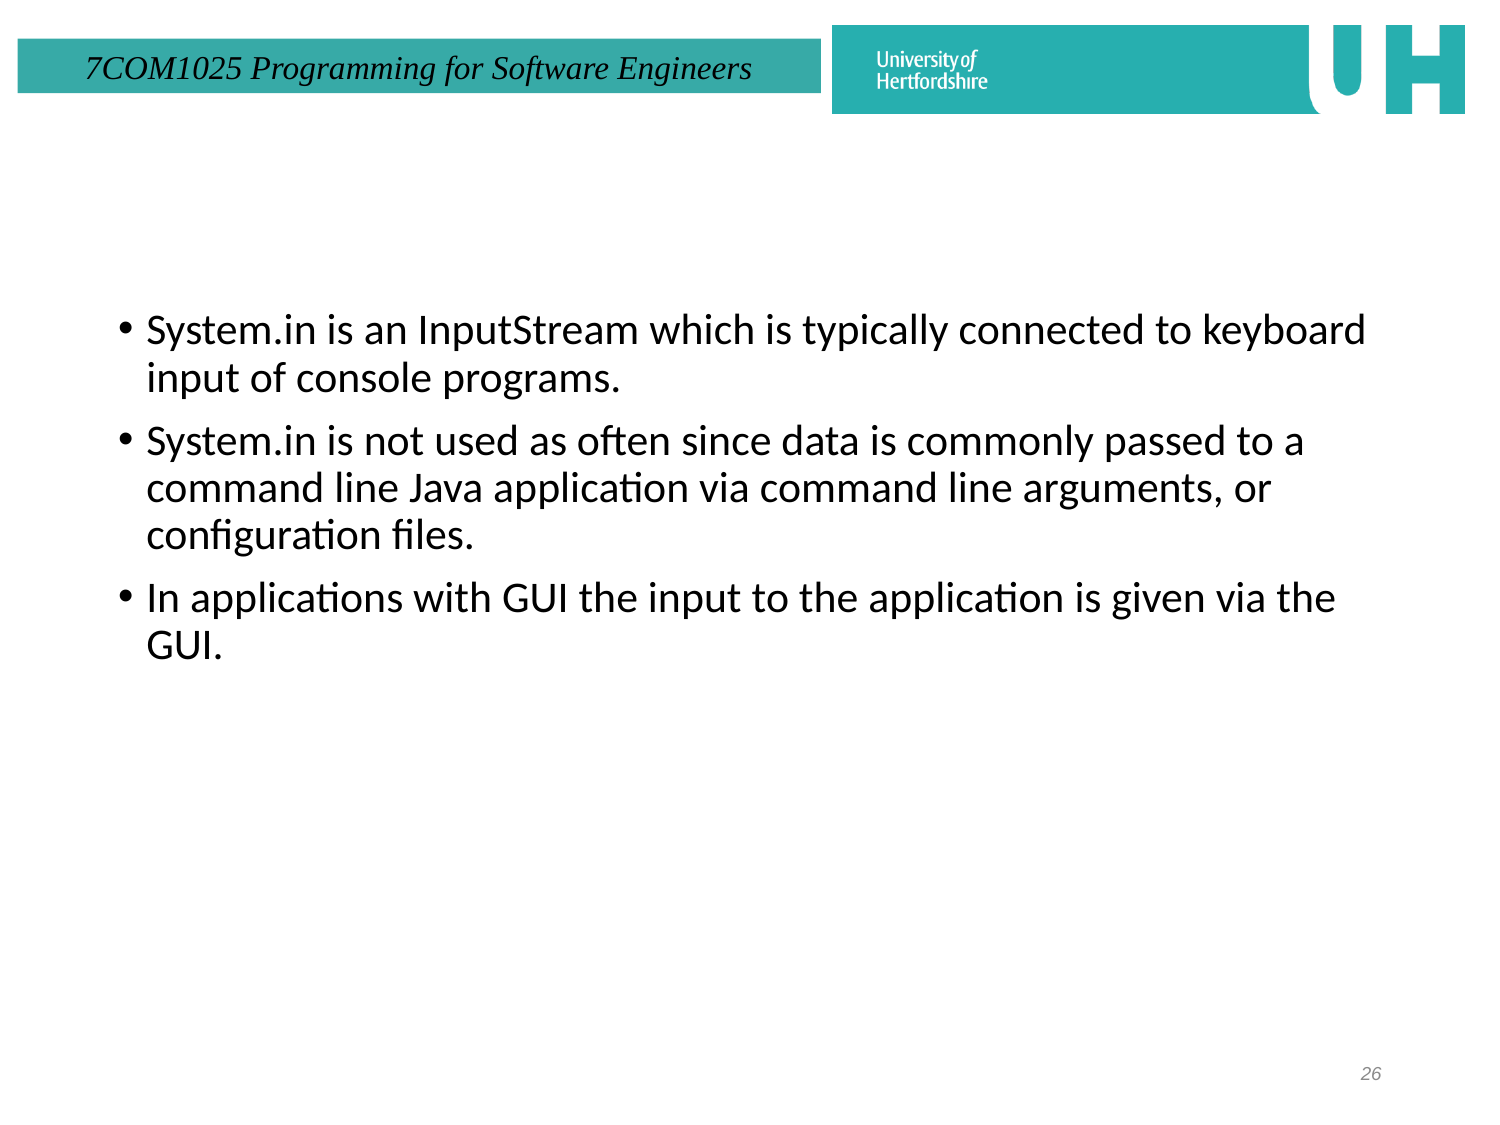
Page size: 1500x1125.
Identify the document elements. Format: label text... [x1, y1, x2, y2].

list System.in is an InputStream which is typically connected to keyboard input of console programs. System.in is not used as often since data is commonly passed to a command line Java application via command line arguments, or configuration files. In applications with GUI the input to the application is given via the GUI. [103, 299, 1397, 1014]
slide_number 26 [1059, 1042, 1397, 1103]
picture [832, 25, 1465, 114]
